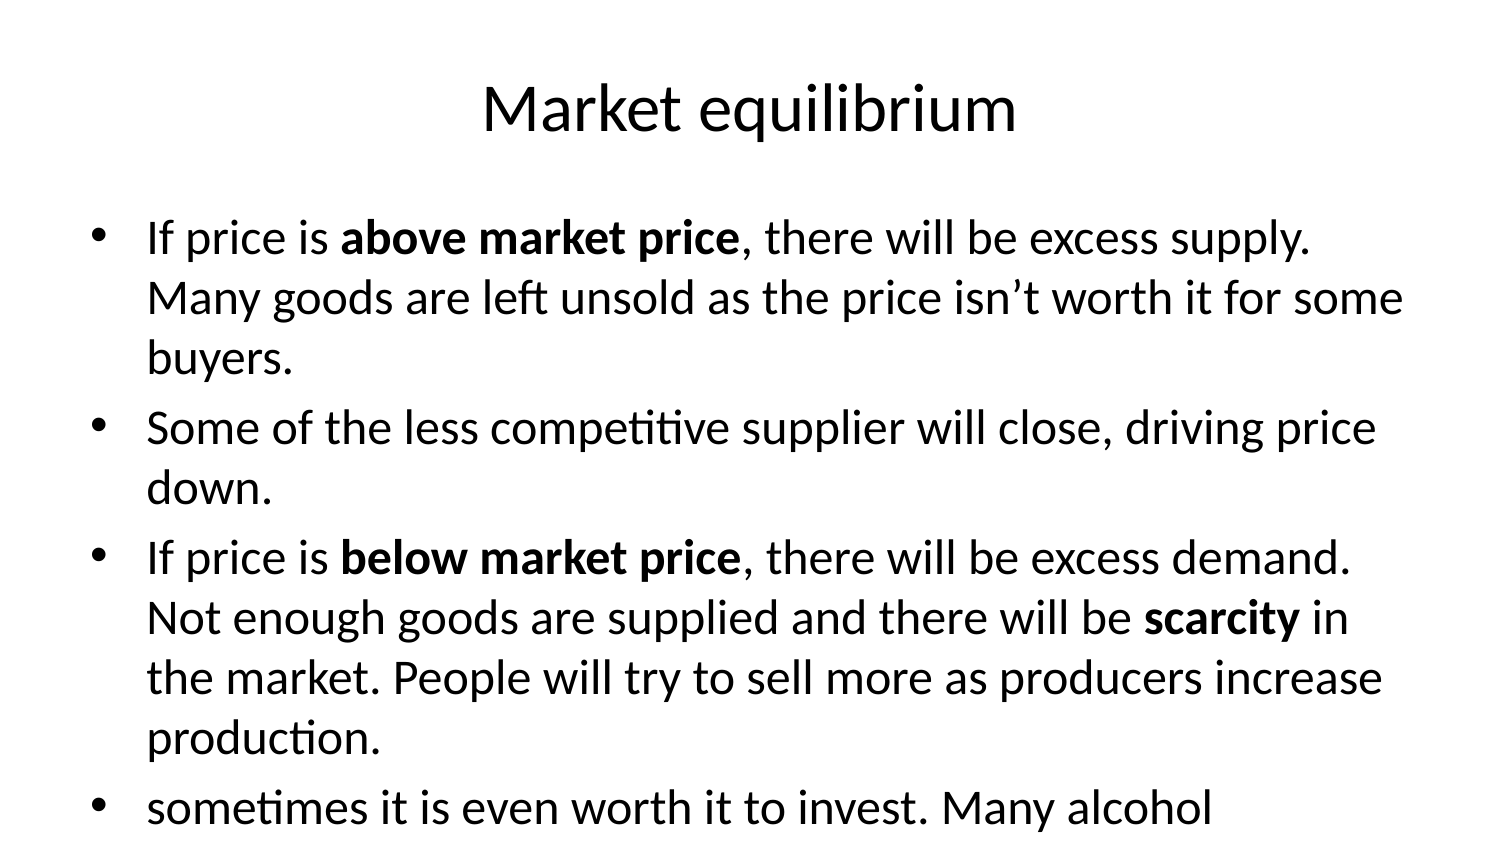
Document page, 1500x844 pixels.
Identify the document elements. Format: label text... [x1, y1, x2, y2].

list If price is above market price, there will be excess supply. Many goods are left unsold as the price isn’t worth it for some buyers. Some of the less competitive supplier will close, driving price down. If price is below market price, there will be excess demand. Not enough goods are supplied and there will be scarcity in the market. People will try to sell more as producers increase production. sometimes it is even worth it to invest. Many alcohol producer turns to making hand sanitiser. Also, Polytron. [75, 196, 1425, 754]
title Market equilibrium [75, 33, 1425, 175]
